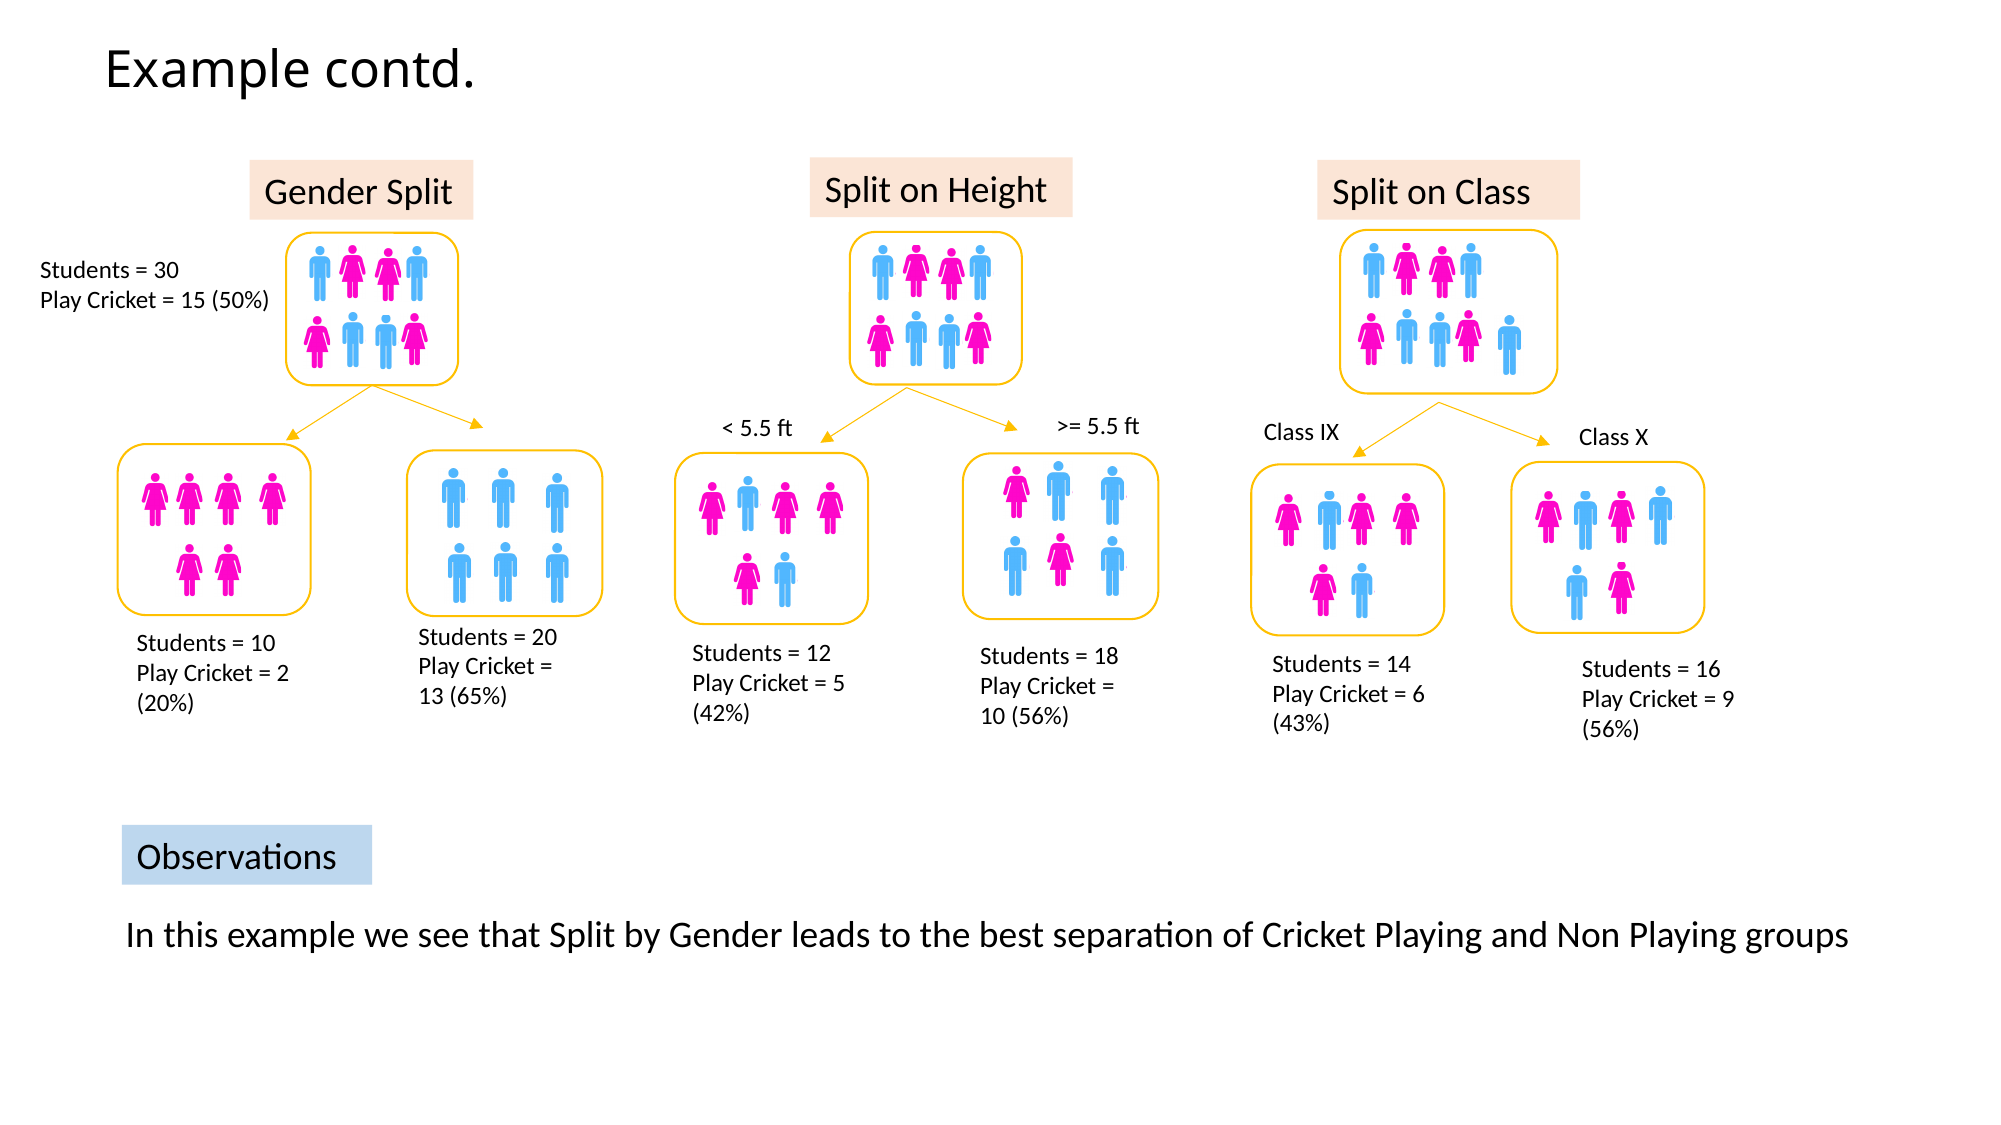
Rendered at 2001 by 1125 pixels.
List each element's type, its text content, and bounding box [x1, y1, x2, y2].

text_box Students = 18 Play Cricket = 10 (56%) [965, 632, 1156, 737]
text_box Observations [121, 824, 373, 885]
text_box Students = 12 Play Cricket = 5 (42%) [677, 629, 869, 734]
text_box Split on Height [809, 157, 1073, 218]
picture [1097, 536, 1127, 597]
text_box In this example we see that Split by Gender leads to the best separation of Cricket Playing and Non Playing groups [110, 903, 1903, 963]
text_box >= 5.5 ft [1041, 402, 1163, 448]
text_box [675, 452, 1074, 625]
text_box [25, 159, 603, 725]
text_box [1248, 159, 1758, 751]
text_box [1074, 452, 1160, 621]
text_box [820, 387, 907, 443]
text_box < 5.5 ft [707, 403, 811, 449]
title Example contd. [75, 35, 1801, 106]
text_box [906, 387, 1018, 431]
picture [1097, 466, 1127, 526]
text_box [849, 231, 1022, 385]
